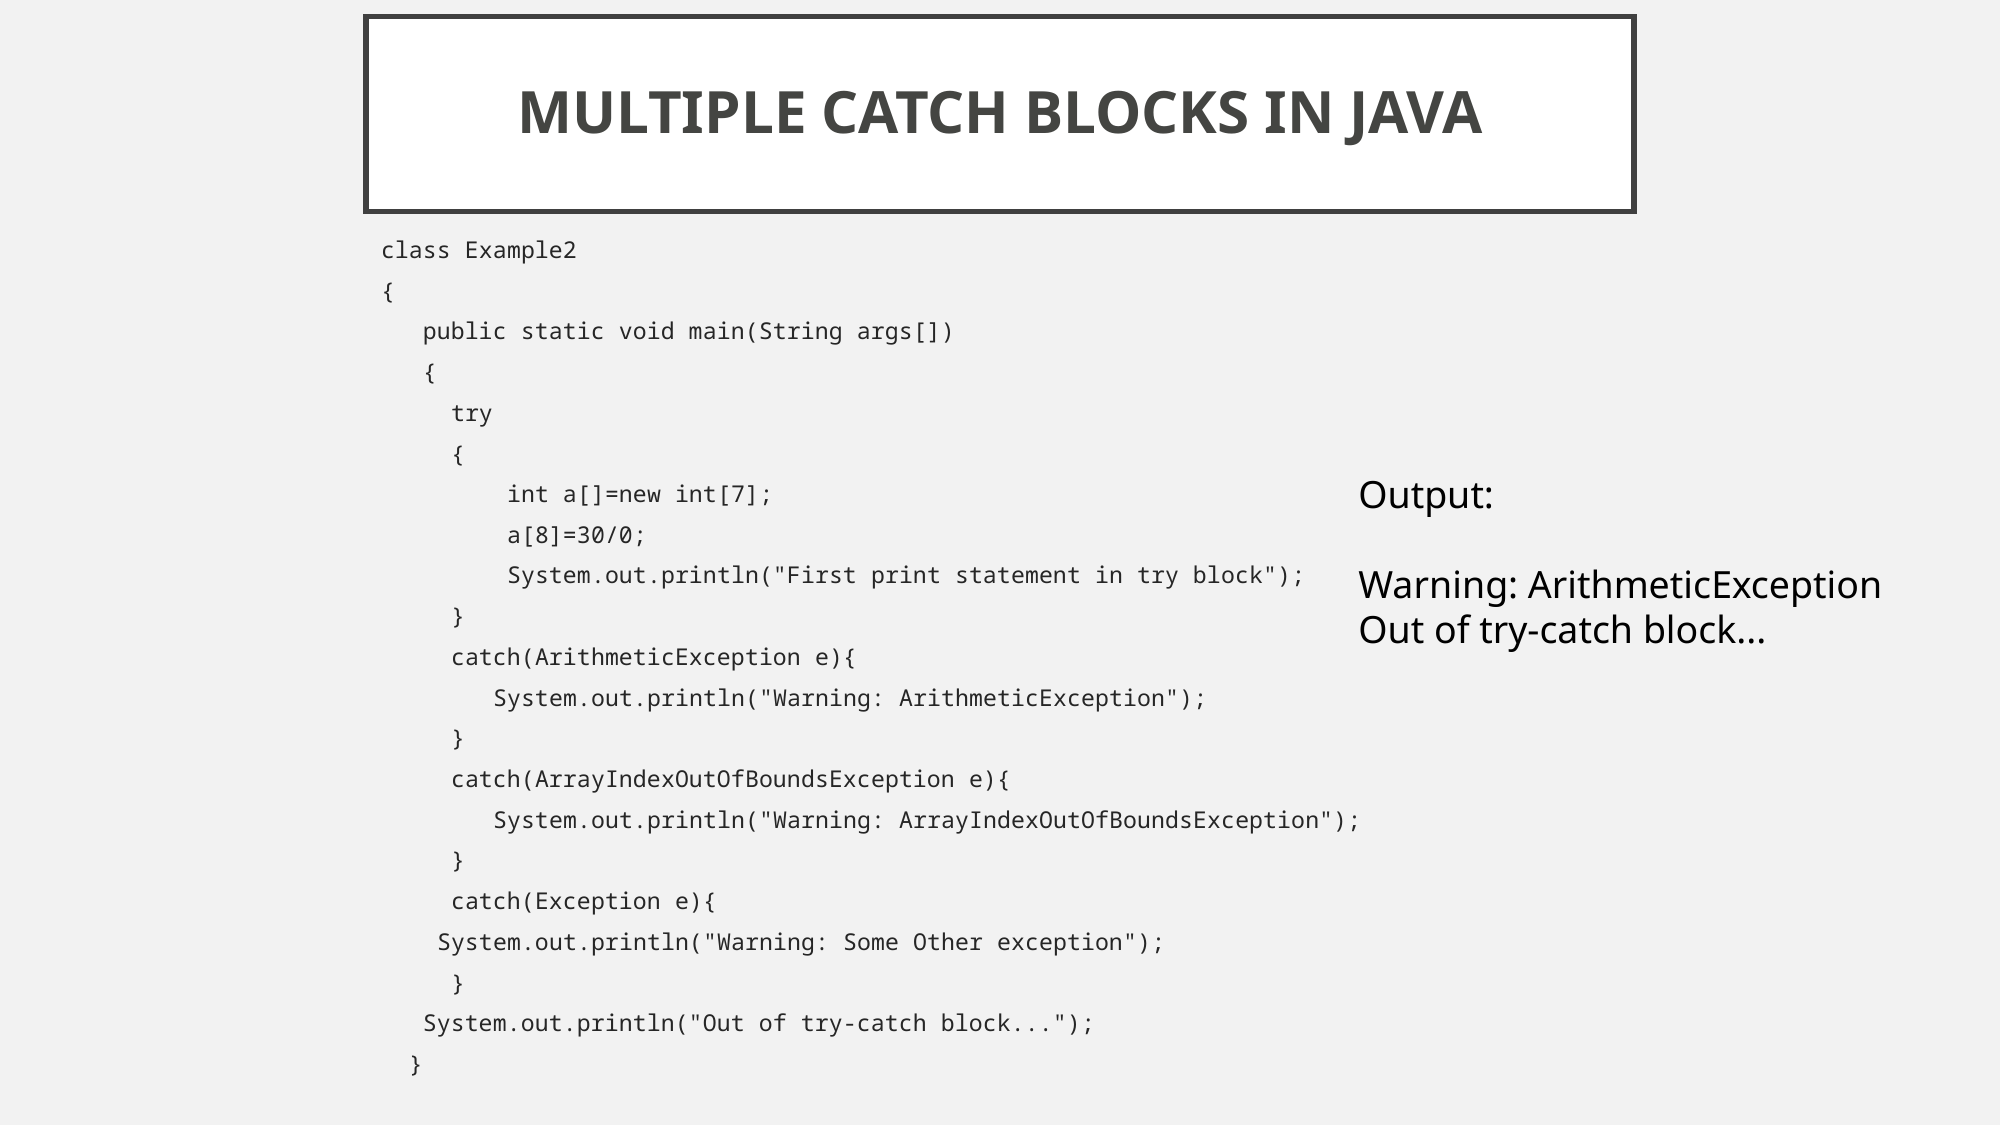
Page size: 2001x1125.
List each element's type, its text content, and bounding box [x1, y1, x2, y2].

text_box Output: Warning: ArithmeticException Out of try-catch block... [1343, 463, 2000, 659]
title MULTIPLE CATCH BLOCKS IN JAVA [363, 14, 1637, 214]
list class Example2 { public static void main(String args[]) { try { int a[]=new int[7]; a[8]=30/0; System.out.println("First print statement in try block"); } catch(ArithmeticException e){ System.out.println("Warning: ArithmeticException"); } catch(ArrayIndexOutOfBoundsException e){ System.out.println("Warning: ArrayIndexOutOfBoundsException"); } catch(Exception e){ System.out.println("Warning: Some Other exception"); } System.out.println("Out of try-catch block..."); } [366, 227, 1634, 1096]
